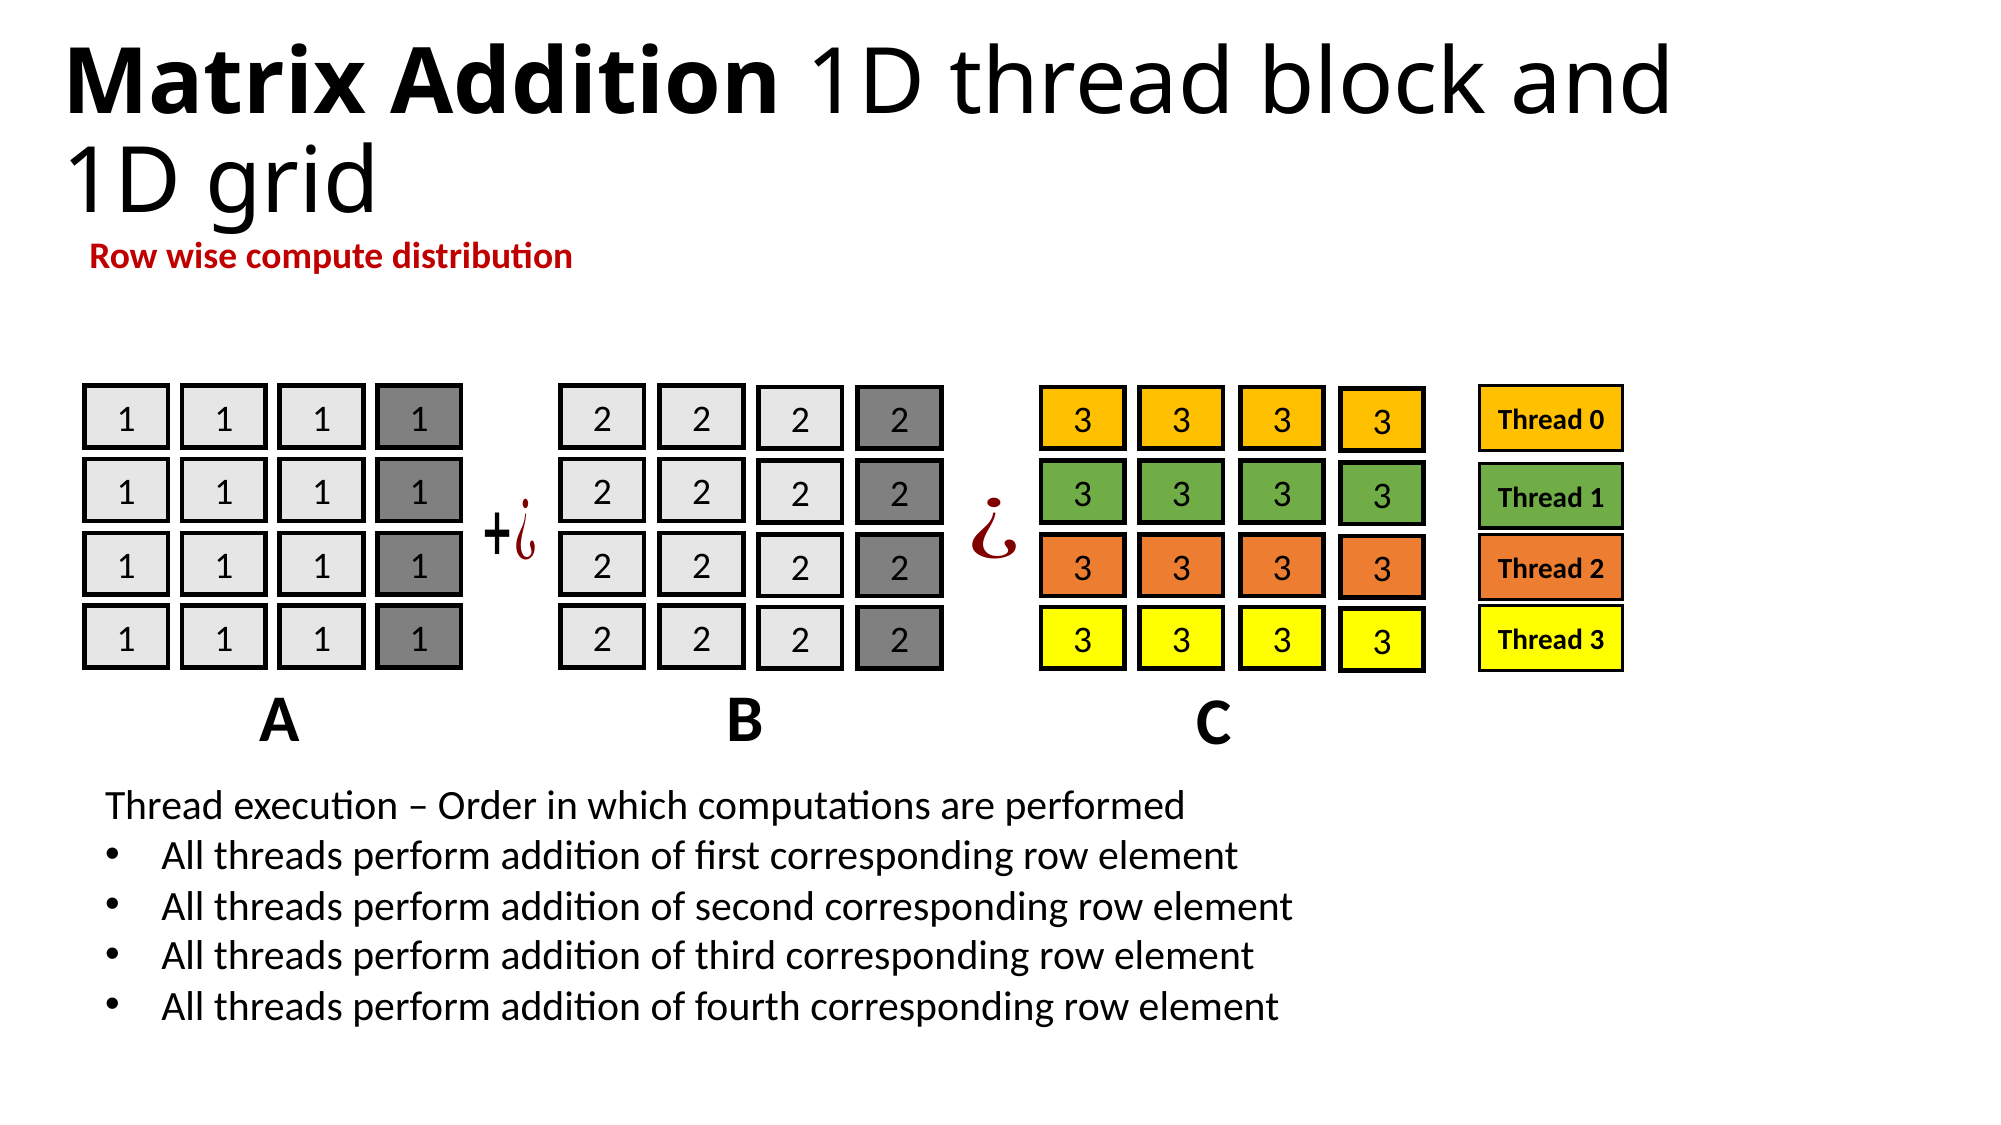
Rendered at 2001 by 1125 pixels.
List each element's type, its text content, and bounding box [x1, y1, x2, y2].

text_box 2 [560, 458, 645, 522]
text_box Thread 2 [1479, 533, 1623, 600]
text_box 3 [1339, 608, 1425, 671]
text_box 2 [758, 533, 843, 597]
text_box 3 [1139, 533, 1224, 597]
text_box 1 [83, 458, 169, 522]
text_box 2 [758, 386, 843, 450]
text_box 1 [376, 604, 462, 668]
text_box A [244, 667, 315, 762]
text_box 3 [1339, 535, 1425, 599]
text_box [1040, 386, 1125, 669]
text_box 3 [1239, 386, 1325, 450]
text_box 2 [659, 604, 744, 668]
text_box C [1181, 670, 1250, 766]
text_box B [711, 666, 780, 762]
text_box 2 [659, 384, 744, 448]
text_box 2 [758, 460, 843, 523]
text_box 1 [376, 458, 462, 522]
text_box 3 [1339, 461, 1425, 525]
text_box 2 [560, 532, 645, 596]
text_box 2 [560, 604, 645, 668]
text_box Thread 3 [1479, 604, 1623, 671]
text_box 2 [758, 606, 843, 670]
text_box 1 [279, 458, 364, 522]
text_box 2 [560, 384, 645, 448]
text_box 1 [279, 532, 364, 596]
text_box 3 [1239, 533, 1325, 597]
text_box 2 [857, 606, 942, 670]
text_box 3 [1139, 386, 1224, 450]
text_box 1 [376, 532, 462, 596]
text_box 3 [1139, 460, 1224, 523]
text_box 2 [659, 532, 744, 596]
text_box 3 [1239, 606, 1325, 670]
text_box 2 [857, 460, 942, 523]
text_box 2 [857, 533, 942, 597]
text_box 3 [1339, 387, 1425, 451]
text_box 1 [181, 384, 267, 448]
text_box Thread 1 [1479, 462, 1623, 529]
text_box 1 [376, 384, 462, 448]
text_box 1 [279, 384, 364, 448]
text_box 2 [857, 386, 942, 450]
text_box 1 [181, 532, 267, 596]
text_box Row wise compute distribution [74, 223, 589, 284]
text_box 1 [181, 604, 267, 668]
text_box 3 [1139, 606, 1224, 670]
text_box 1 [83, 384, 169, 448]
text_box 1 [181, 458, 267, 522]
text_box 3 [1239, 460, 1325, 523]
text_box Thread execution – Order in which computations are performed All threads perform addition of first corresponding row element All threads perform addition of second corresponding row element All threads perform addition of third corresponding row element All threads perform addition of fourth corresponding row element [90, 770, 1309, 1036]
text_box 2 [659, 458, 744, 522]
text_box 1 [83, 604, 169, 668]
text_box 1 [279, 604, 364, 668]
text_box 1 [83, 532, 169, 596]
text_box Thread 0 [1479, 384, 1623, 451]
title Matrix Addition 1D thread block and 1D grid [47, 25, 1773, 243]
